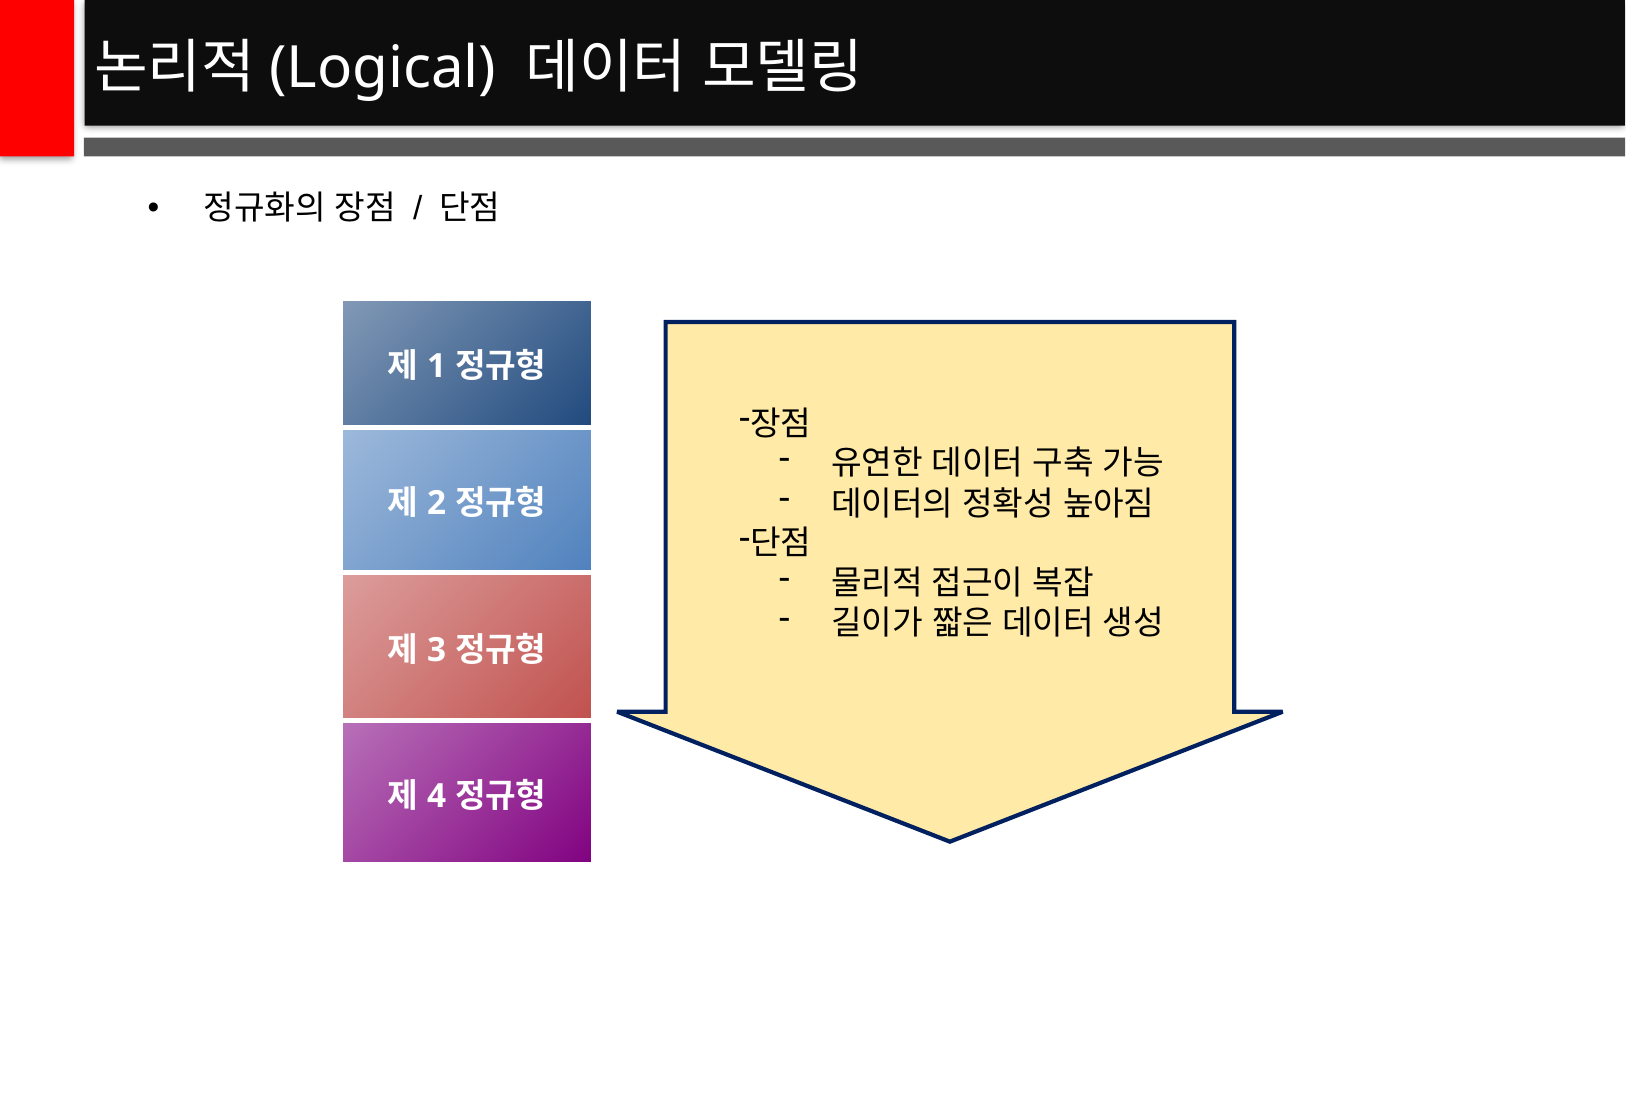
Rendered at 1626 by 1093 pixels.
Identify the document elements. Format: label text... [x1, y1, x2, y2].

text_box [616, 321, 1283, 842]
title 논리적(Logical) 데이터 모델링 [79, 3, 1625, 126]
text_box 정규화의 장점 / 단점 [57, 179, 1568, 994]
